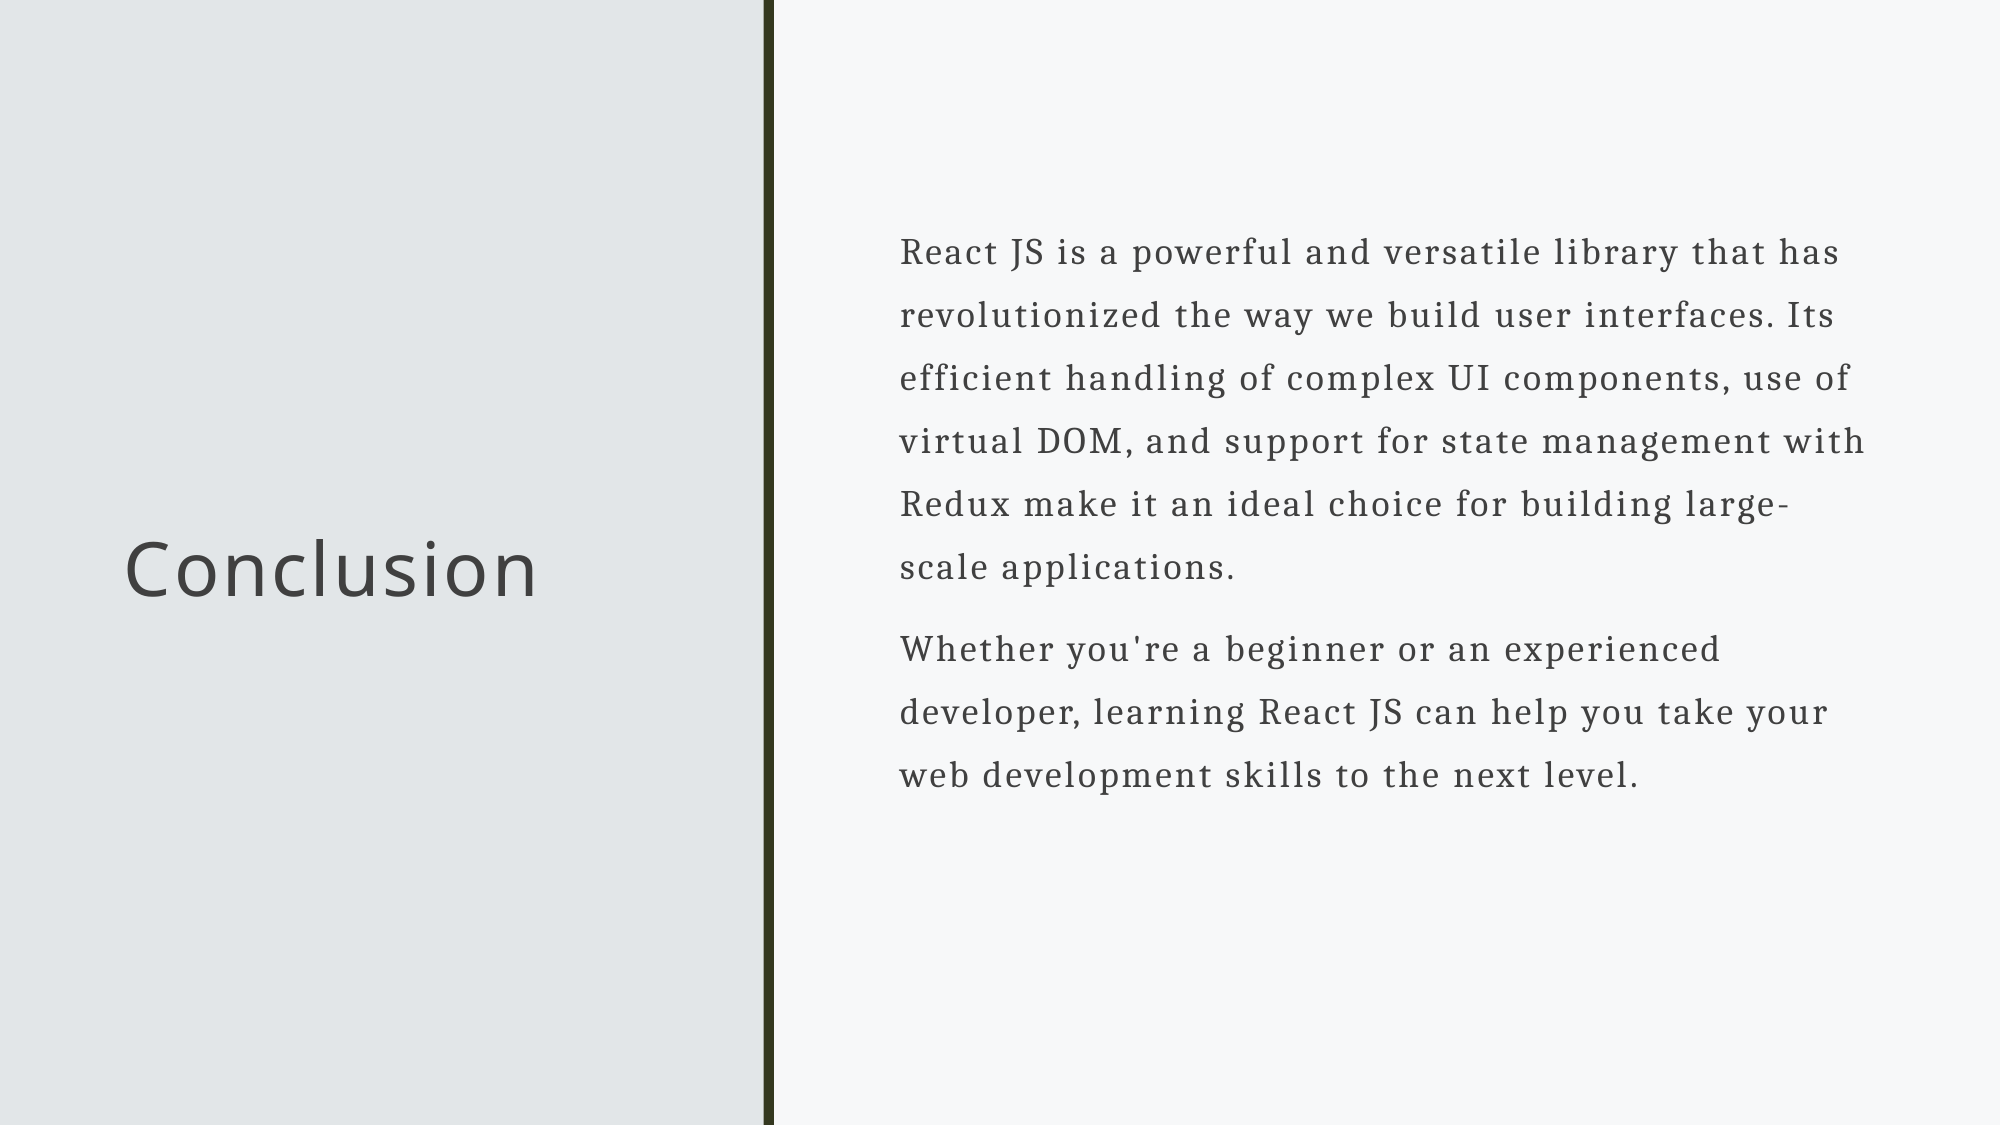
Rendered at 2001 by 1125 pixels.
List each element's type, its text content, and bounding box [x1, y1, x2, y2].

title Conclusion [105, 115, 666, 969]
list React JS is a powerful and versatile library that has revolutionized the way we build user interfaces. Its efficient handling of complex UI components, use of virtual DOM, and support for state management with Redux make it an ideal choice for building large-scale applications. Whether you're a beginner or an experienced developer, learning React JS can help you take your web development skills to the next level. [881, 115, 1895, 969]
